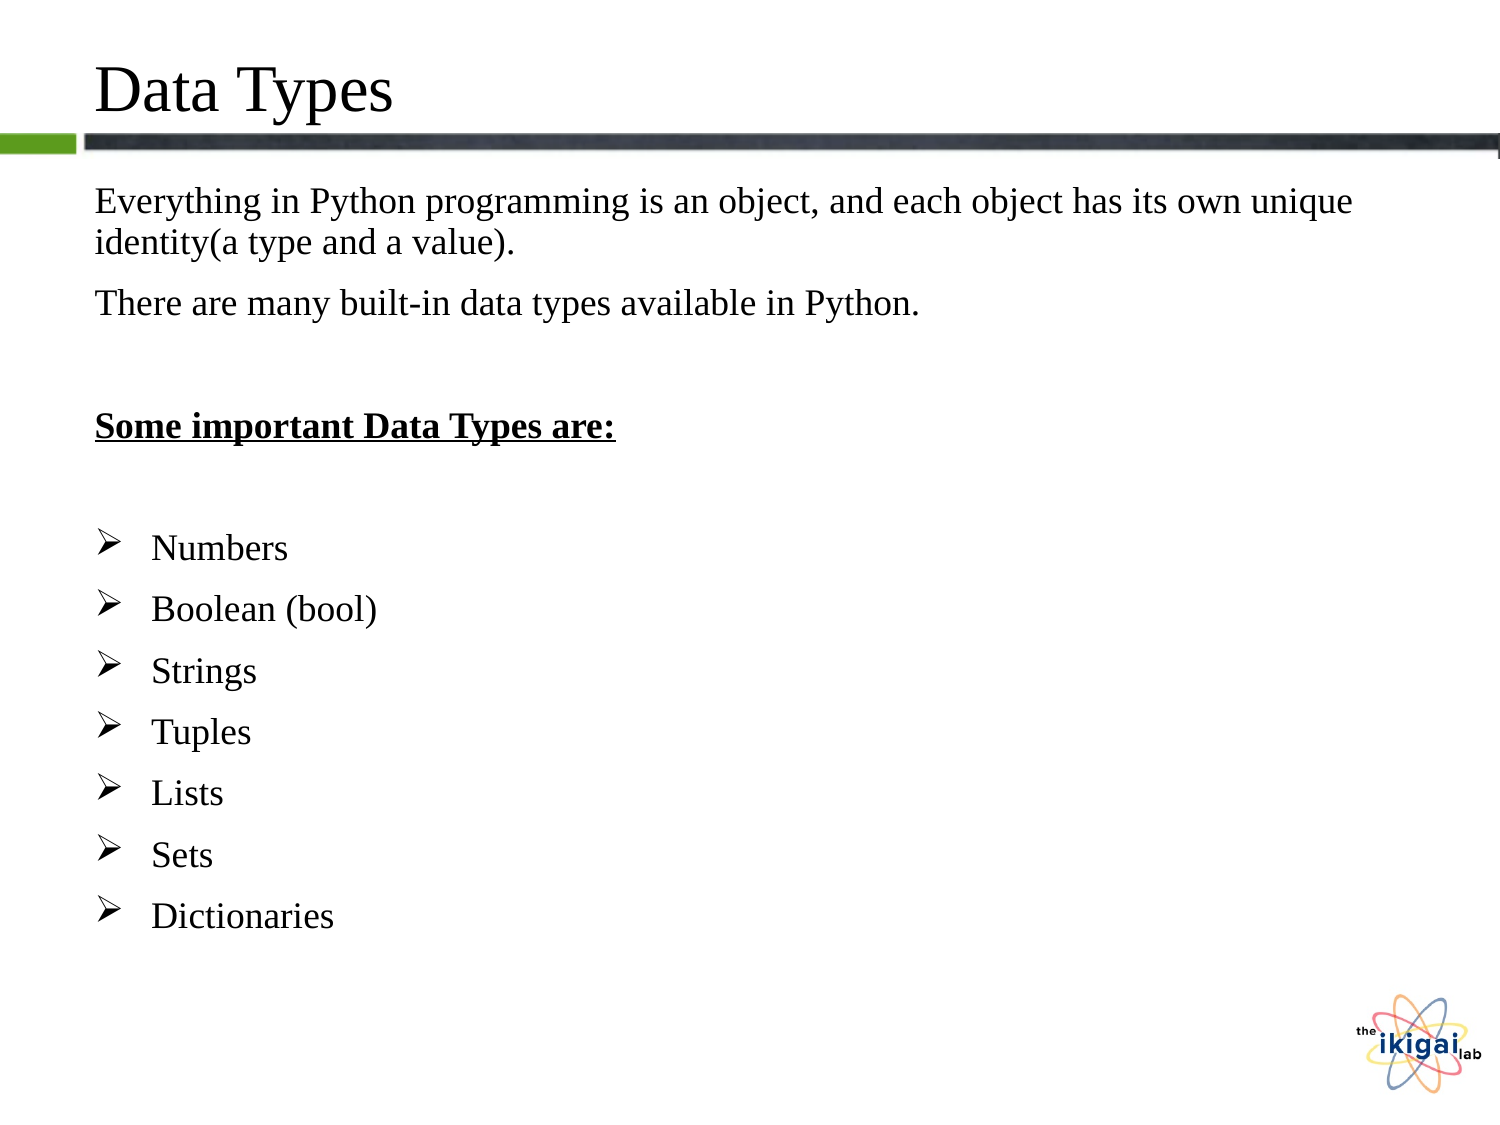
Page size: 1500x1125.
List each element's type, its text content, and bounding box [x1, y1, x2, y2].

list Everything in Python programming is an object, and each object has its own unique identity(a type and a value). There are many built-in data types available in Python. Some important Data Types are: Numbers Boolean (bool) Strings Tuples Lists Sets Dictionaries [79, 173, 1374, 878]
picture [1345, 973, 1492, 1121]
title Data Types [79, 51, 1374, 128]
picture [0, 133, 1500, 159]
